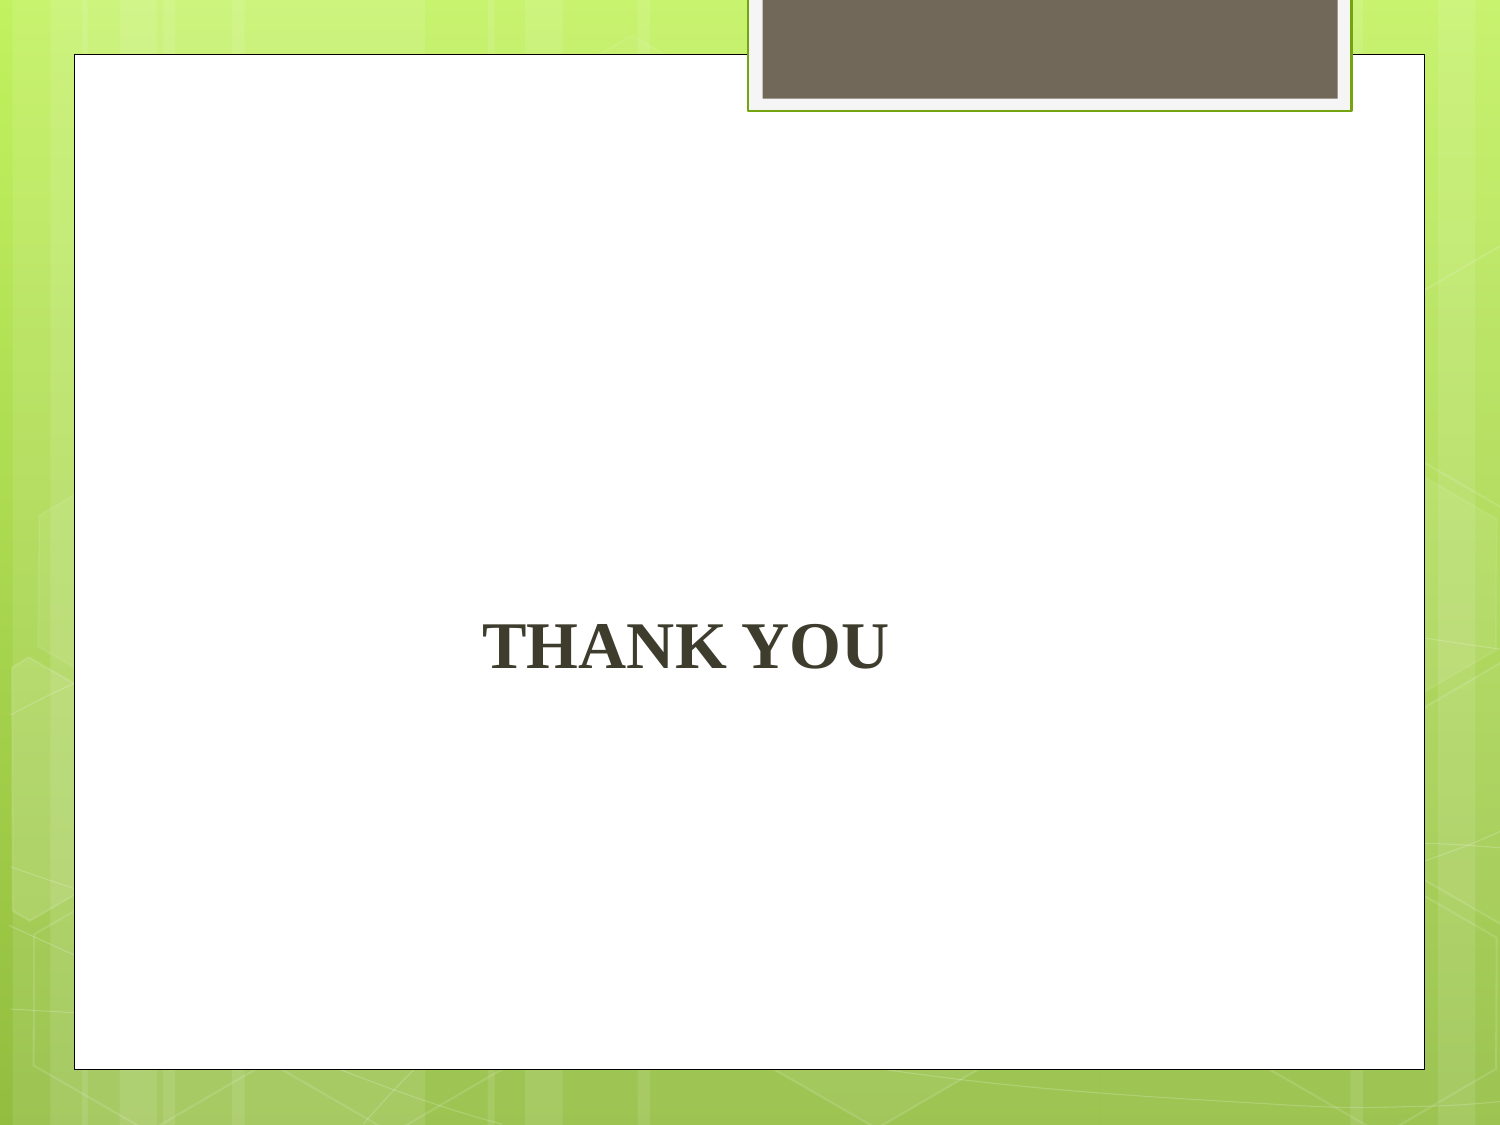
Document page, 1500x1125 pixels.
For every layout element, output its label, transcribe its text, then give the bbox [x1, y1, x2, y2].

list THANK YOU [171, 381, 1283, 957]
